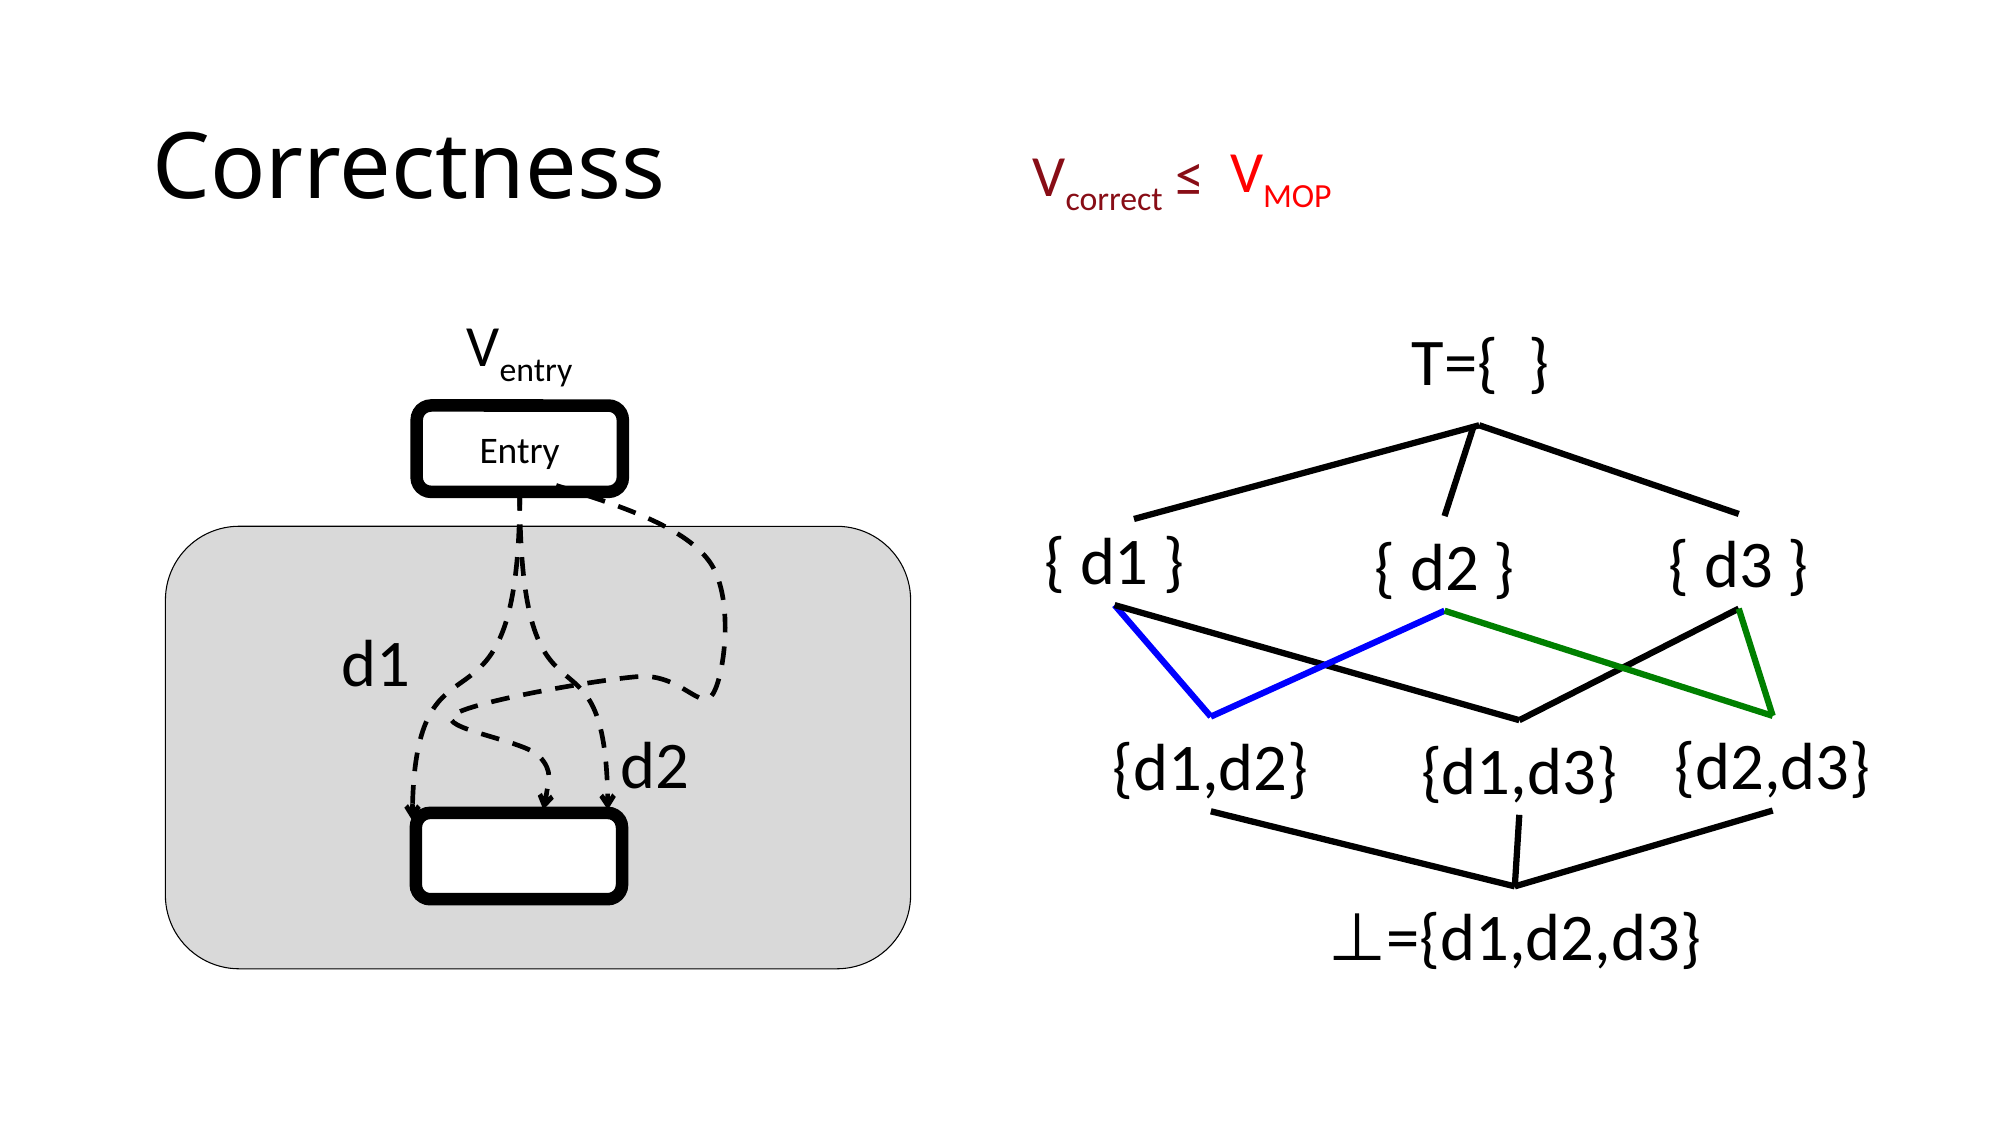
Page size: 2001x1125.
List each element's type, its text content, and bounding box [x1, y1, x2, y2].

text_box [1519, 716, 1739, 721]
text_box {d1,d3} [1406, 721, 1633, 812]
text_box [1210, 612, 1445, 717]
text_box [691, 695, 714, 701]
text_box T={ } [1396, 311, 1565, 407]
text_box Entry [415, 404, 624, 493]
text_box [1514, 811, 1773, 887]
text_box [414, 811, 624, 901]
text_box d2 [605, 714, 704, 809]
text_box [1114, 606, 1520, 721]
text_box [450, 710, 553, 810]
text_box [1444, 611, 1773, 716]
text_box { d3 } [1653, 513, 1824, 609]
text_box {d1,d2} [1097, 716, 1324, 812]
text_box {d2,d3} [1659, 715, 1886, 811]
title Correctness [137, 59, 1863, 278]
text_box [1479, 425, 1739, 514]
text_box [1133, 425, 1480, 519]
text_box [551, 484, 727, 659]
text_box { d2 } [1359, 516, 1530, 609]
text_box Vcorrect ≤ [1017, 130, 1220, 225]
text_box [164, 525, 912, 970]
text_box Ventry [451, 300, 588, 396]
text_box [301, 602, 631, 710]
text_box { d1 } [1029, 510, 1200, 606]
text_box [1444, 427, 1474, 517]
text_box ⊥={d1,d2,d3} [1313, 887, 1717, 981]
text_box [1210, 812, 1514, 887]
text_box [404, 606, 723, 695]
text_box VMOP [1215, 126, 1347, 222]
